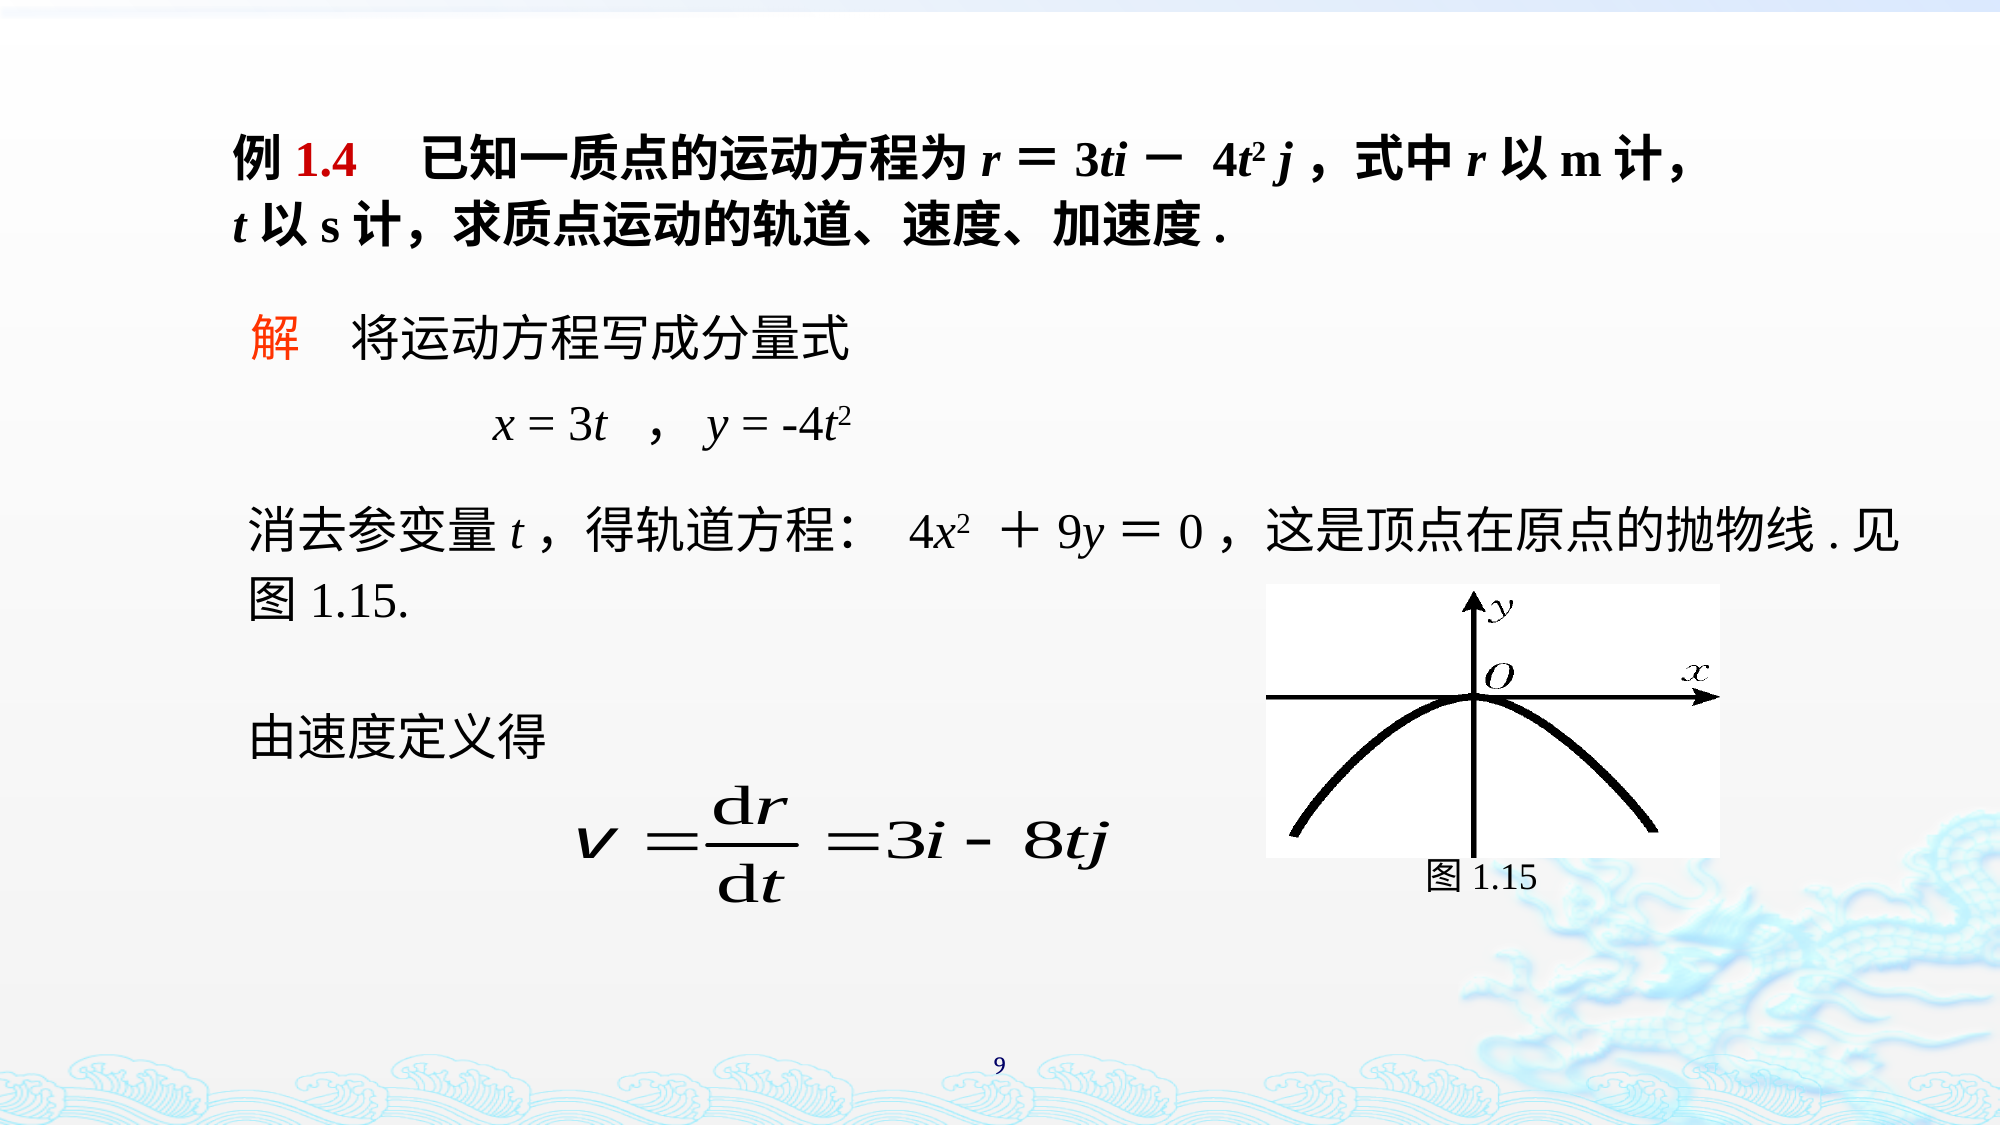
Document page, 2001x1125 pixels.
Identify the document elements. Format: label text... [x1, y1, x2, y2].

text_box 解 将运动方程写成分量式 [236, 292, 866, 374]
text_box 例1.4 已知一质点的运动方程为r＝3ti－ 4t2 j，式中r以m计，t以s计，求质点运动的轨道、速度、加速度. [217, 113, 1727, 261]
text_box x = 3t ，y = -4t2 [478, 376, 1346, 458]
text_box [559, 770, 1132, 915]
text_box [1265, 583, 1720, 906]
footer 9 [683, 1042, 1317, 1103]
text_box 消去参变量t，得轨道方程： 4x2 ＋9y＝0，这是顶点在原点的抛物线.见图1.15. 由速度定义得 [232, 482, 1926, 773]
